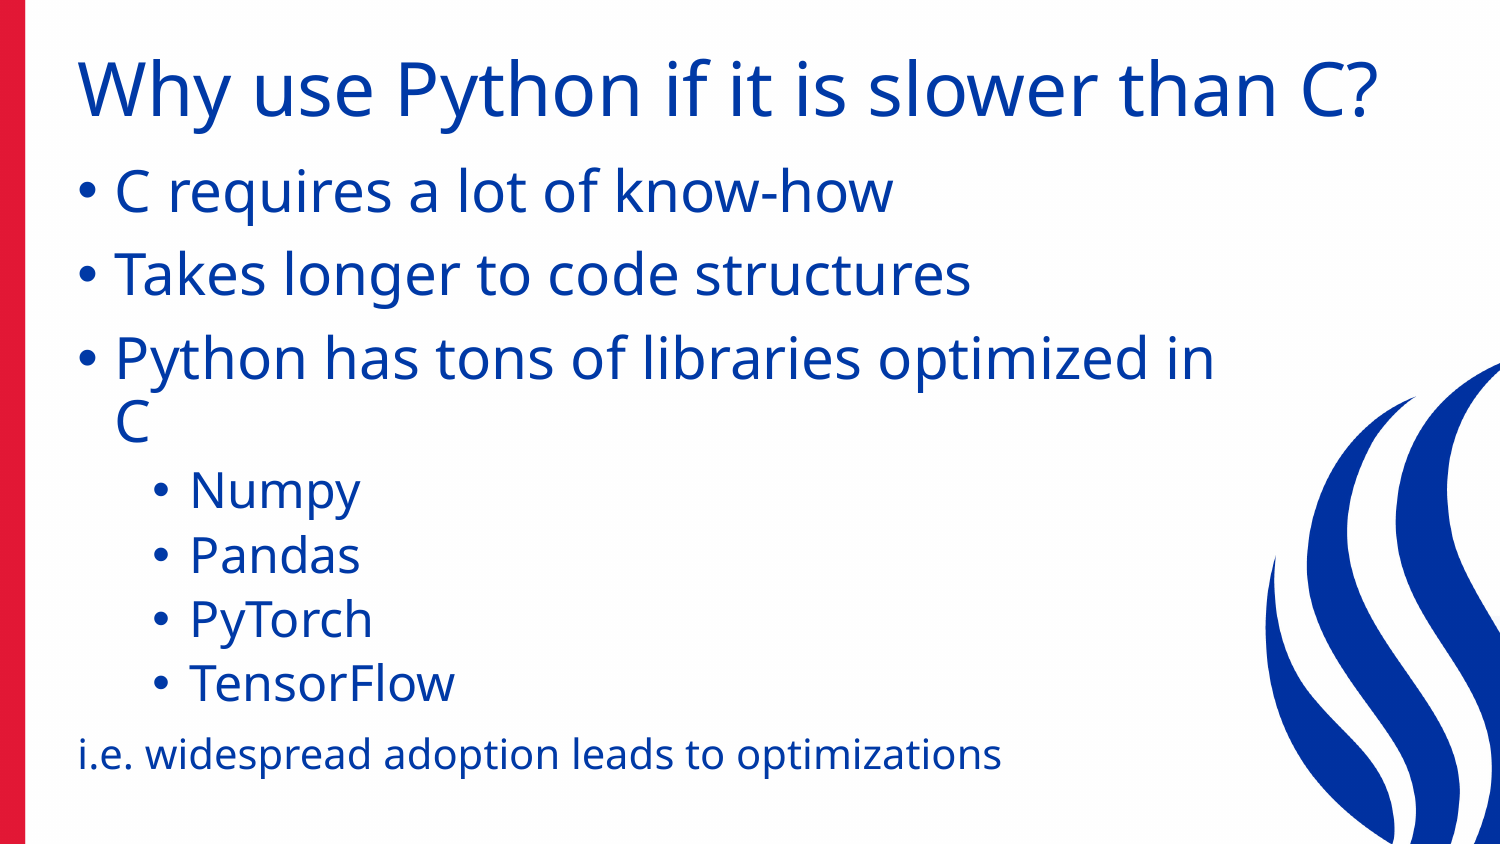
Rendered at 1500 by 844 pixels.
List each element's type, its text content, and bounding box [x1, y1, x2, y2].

list C requires a lot of know-how Takes longer to code structures Python has tons of libraries optimized in C Numpy Pandas PyTorch TensorFlow i.e. widespread adoption leads to optimizations [62, 154, 1233, 800]
picture [0, 0, 1500, 844]
title Why use Python if it is slower than C? [62, 44, 1438, 188]
